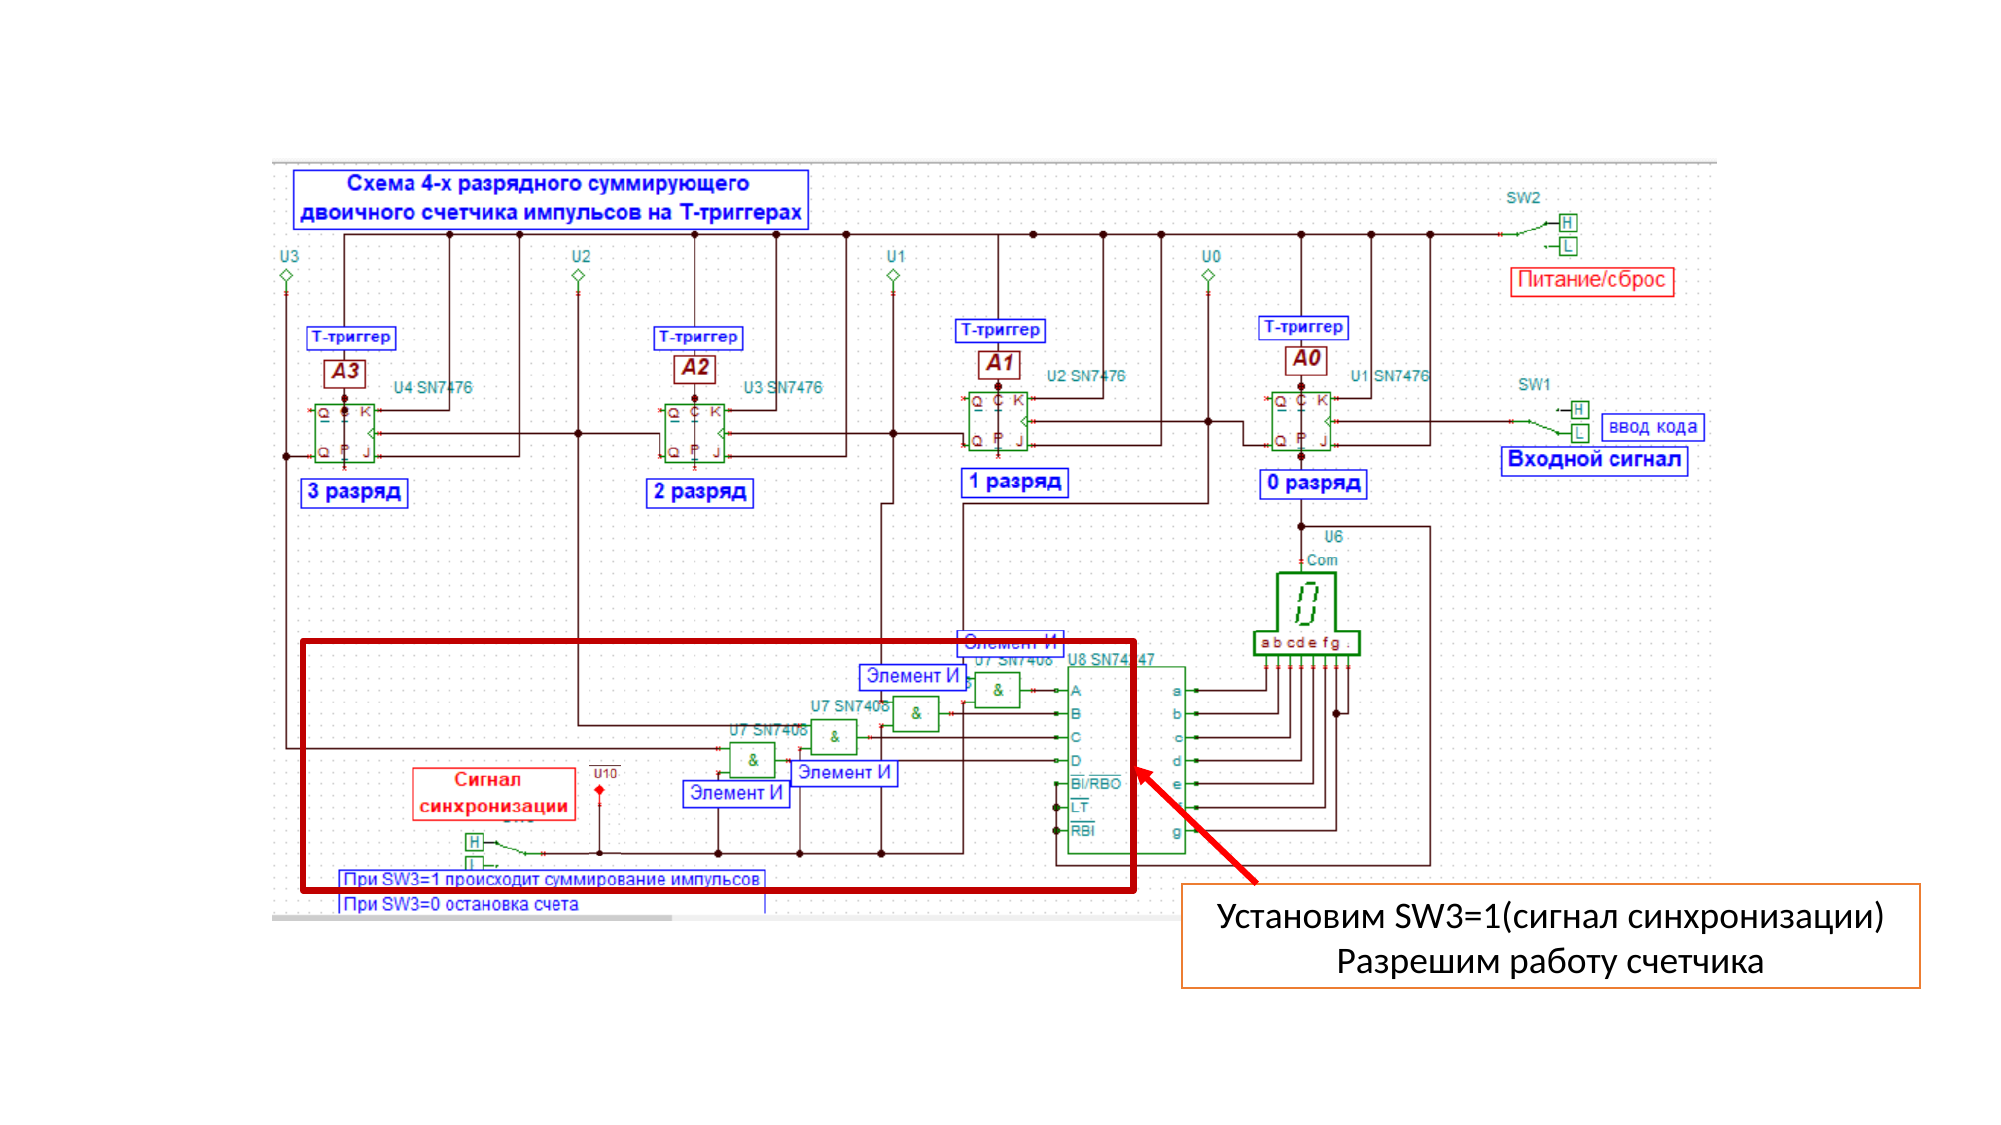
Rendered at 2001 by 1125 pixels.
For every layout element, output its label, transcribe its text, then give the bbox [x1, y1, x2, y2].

picture [272, 158, 1717, 921]
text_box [1133, 765, 1257, 884]
text_box Установим SW3=1(сигнал синхронизации) Разрешим работу счетчика [1181, 883, 1921, 989]
